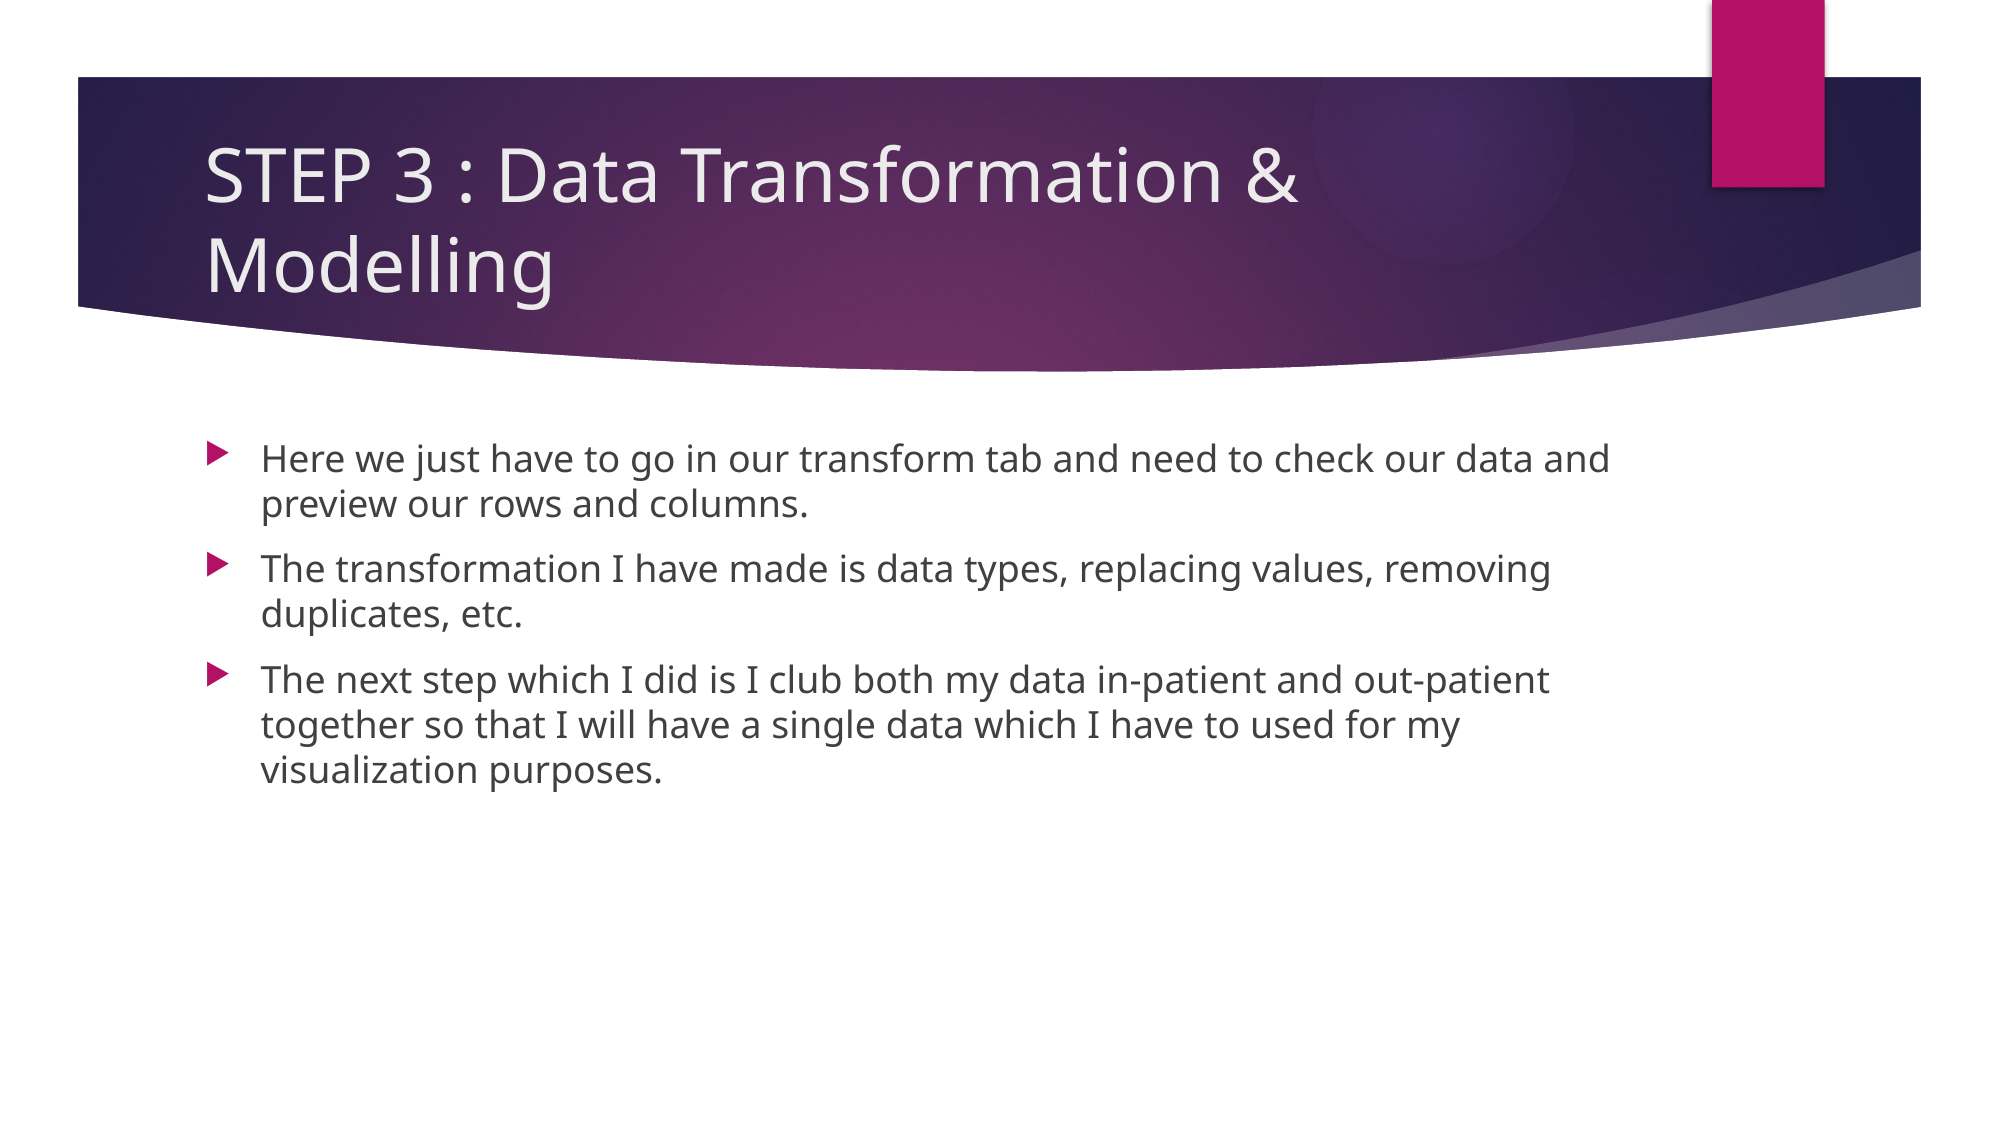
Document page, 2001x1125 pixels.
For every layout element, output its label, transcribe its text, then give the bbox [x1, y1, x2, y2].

title STEP 3 : Data Transformation & Modelling [189, 159, 1627, 276]
list Here we just have to go in our transform tab and need to check our data and preview our rows and columns. The transformation I have made is data types, replacing values, removing duplicates, etc. The next step which I did is I club both my data in-patient and out-patient together so that I will have a single data which I have to used for my visualization purposes. [189, 427, 1638, 988]
